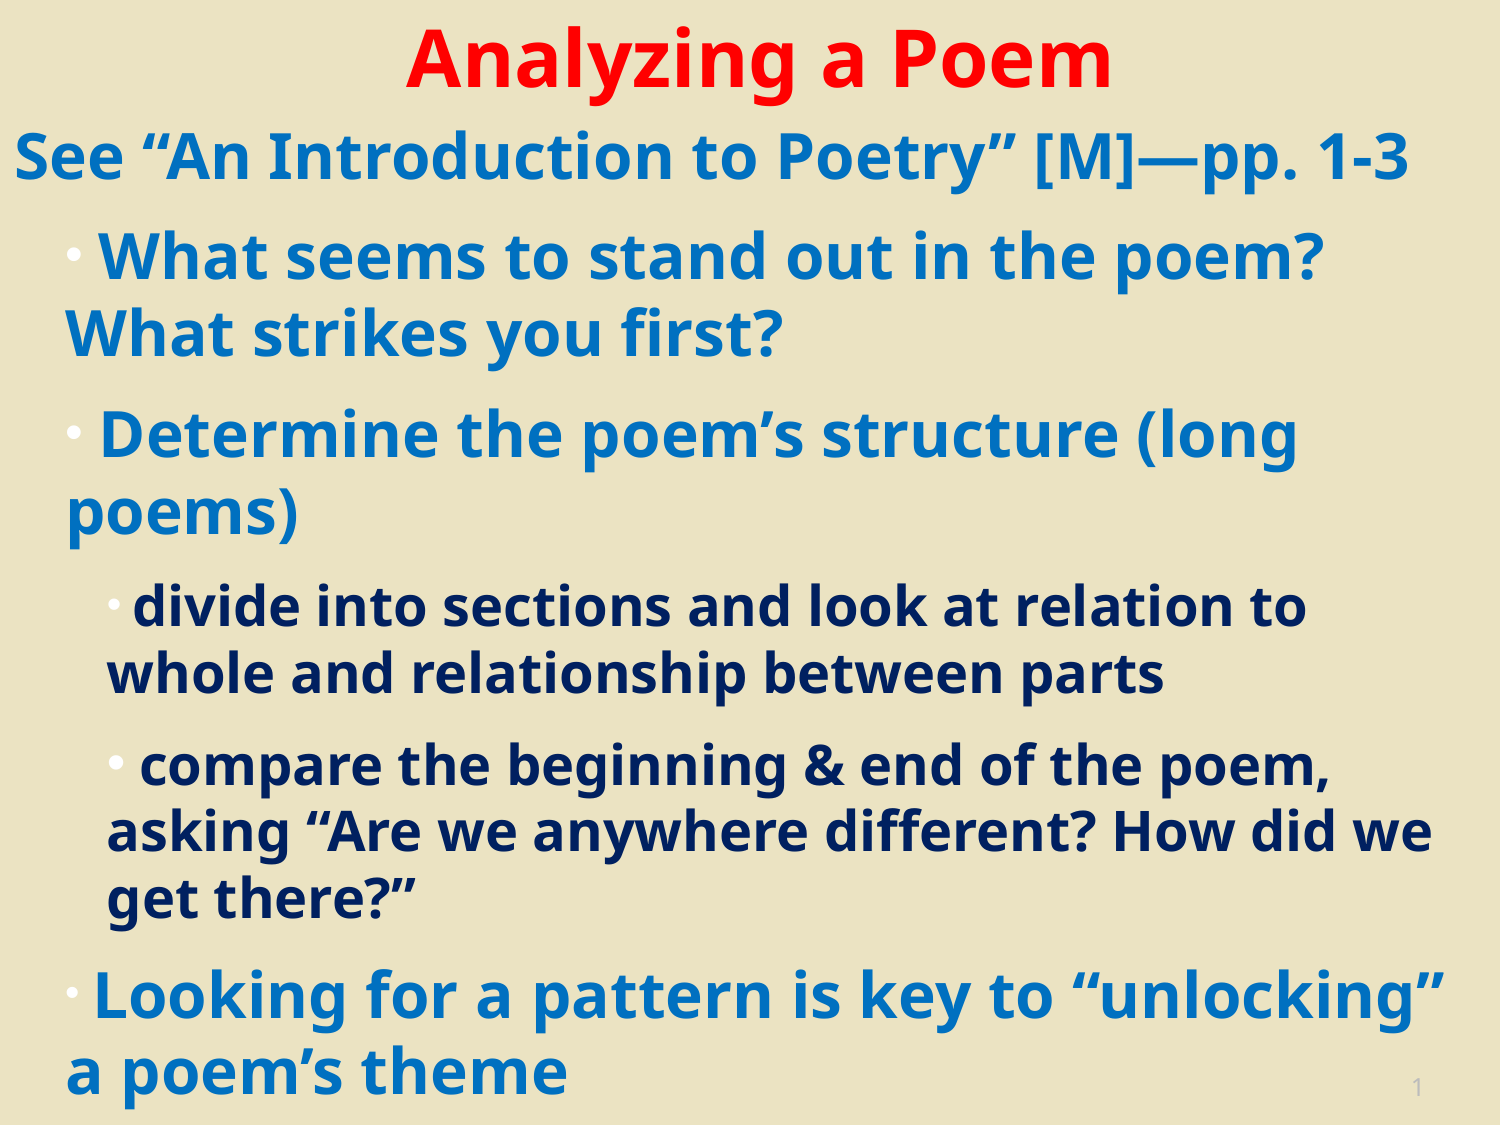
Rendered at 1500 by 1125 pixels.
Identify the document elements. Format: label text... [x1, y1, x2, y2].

slide_number 1 [1299, 1052, 1425, 1113]
list Analyzing a Poem See “An Introduction to Poetry” [M]—pp. 1-3 What seems to stand out in the poem? What strikes you first? Determine the poem’s structure (long poems) divide into sections and look at relation to whole and relationship between parts compare the beginning & end of the poem, asking “Are we anywhere different? How did we get there?” Looking for a pattern is key to “unlocking” a poem’s theme [0, 0, 1500, 1125]
